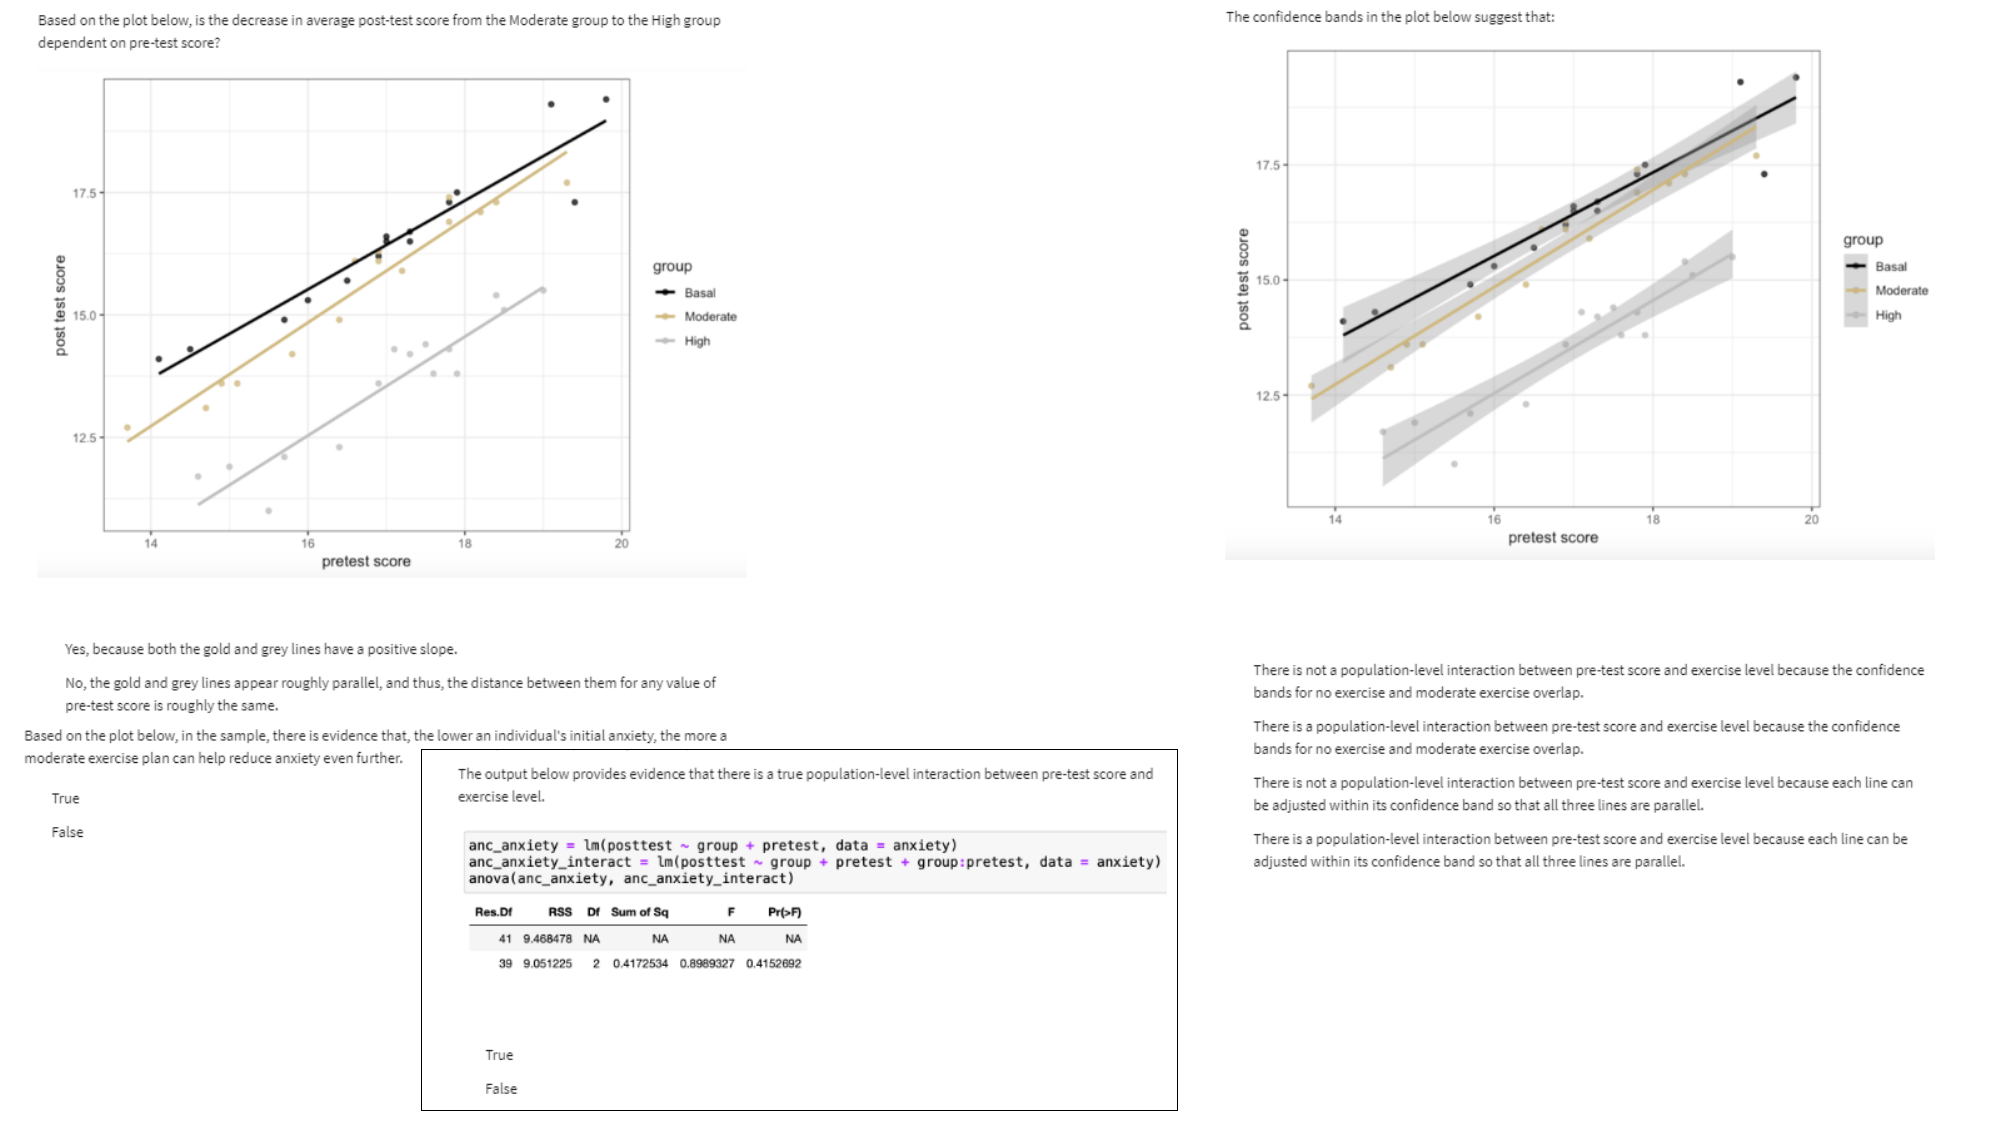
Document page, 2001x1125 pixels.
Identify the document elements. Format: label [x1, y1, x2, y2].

picture [421, 749, 1178, 1111]
text_box [0, 721, 824, 850]
picture [1183, 0, 2000, 876]
picture [0, 0, 824, 721]
